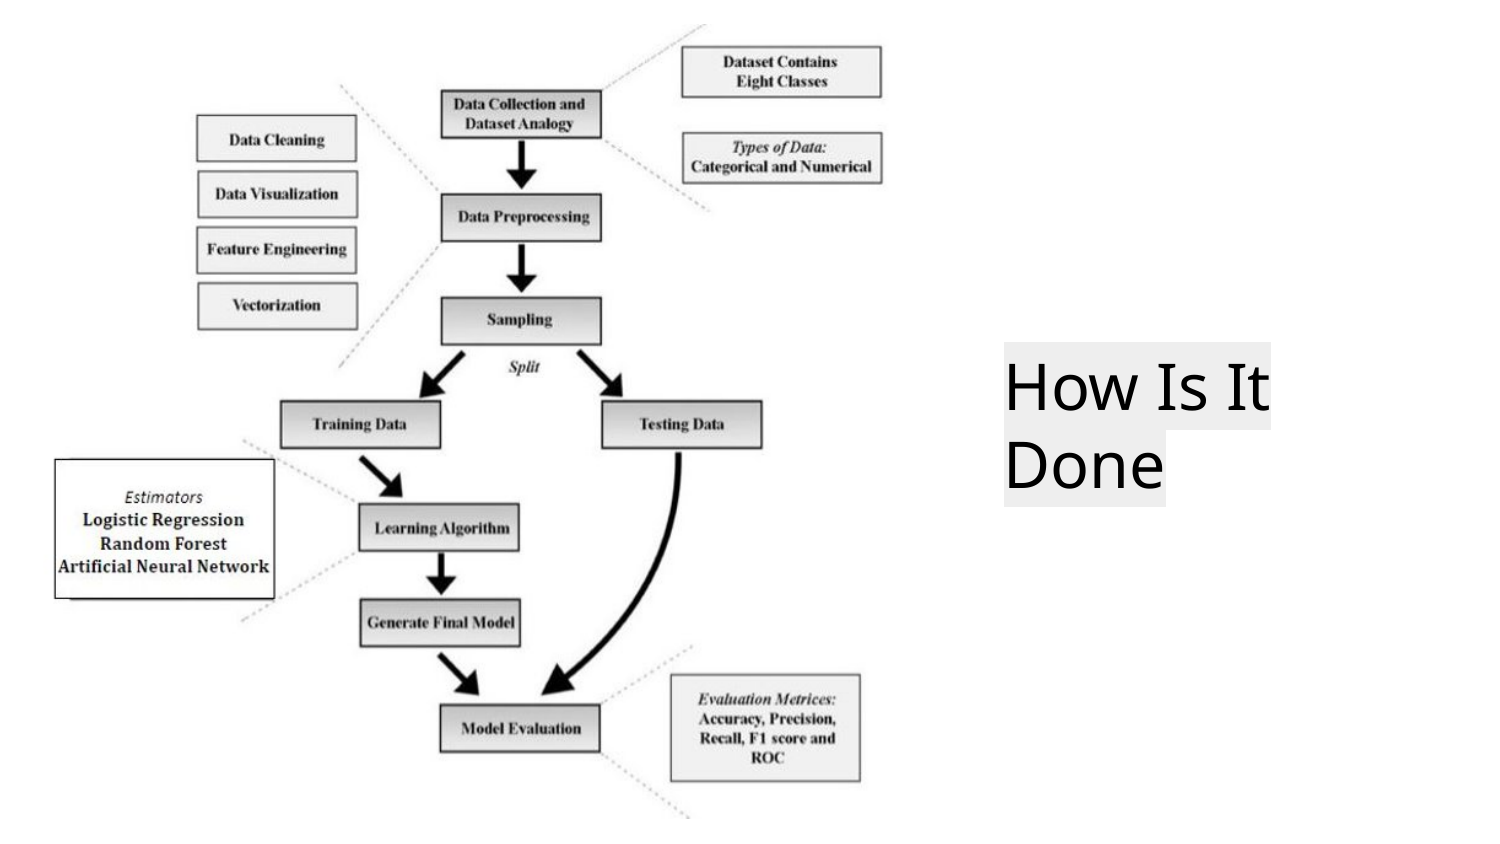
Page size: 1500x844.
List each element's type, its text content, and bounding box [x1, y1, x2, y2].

picture [24, 24, 905, 819]
text_box How Is It Done [988, 331, 1449, 516]
